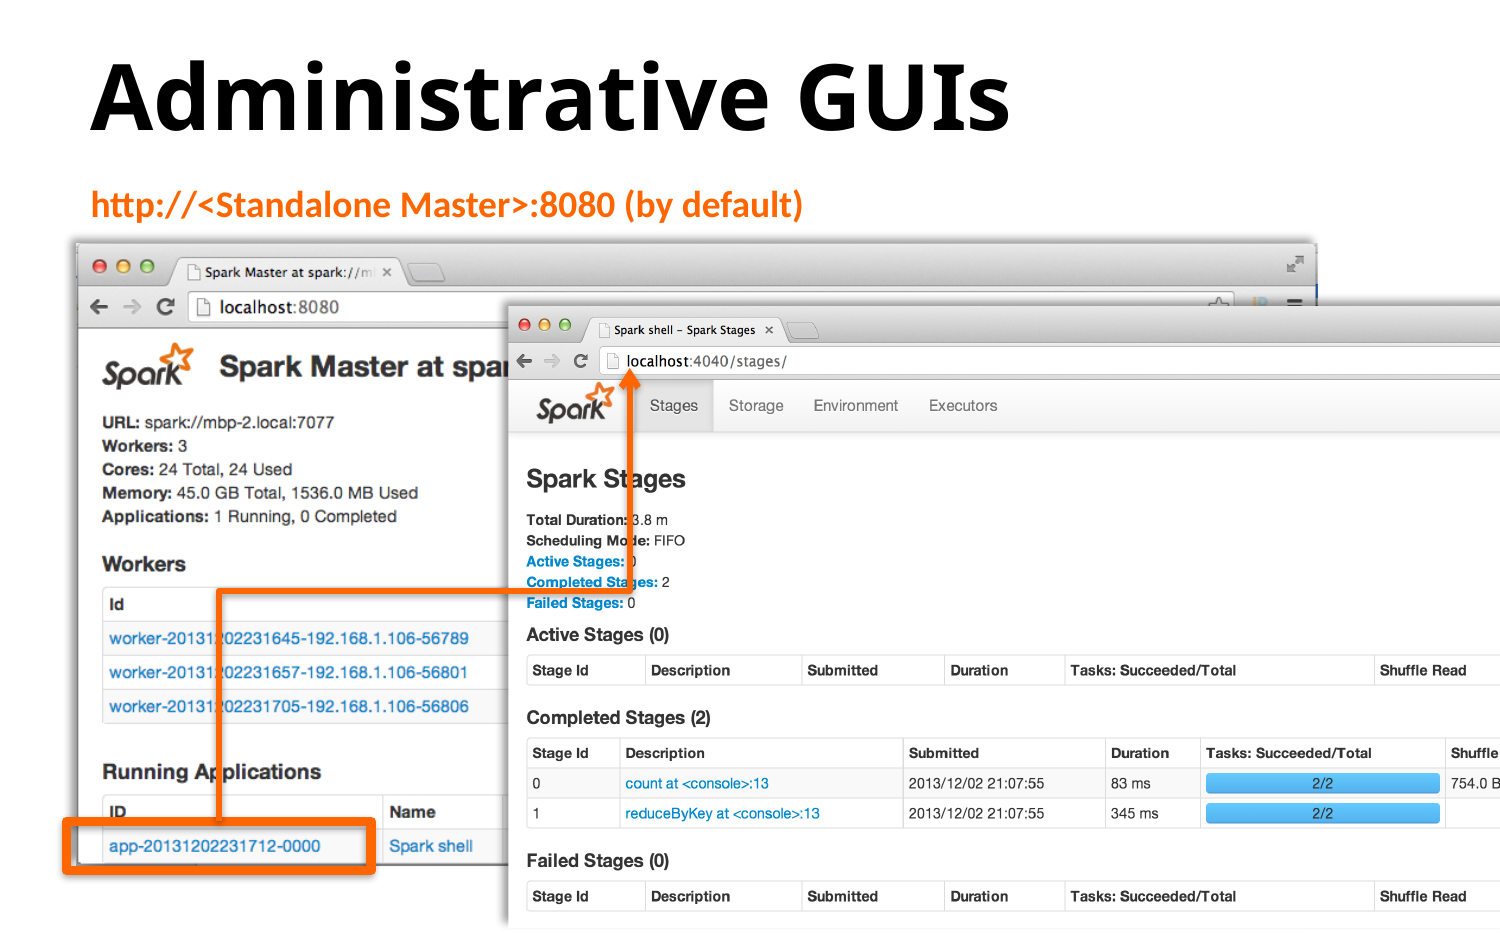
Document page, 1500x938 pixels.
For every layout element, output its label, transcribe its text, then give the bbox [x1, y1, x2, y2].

text_box [508, 306, 1500, 928]
title Administrative GUIs [75, 16, 1425, 173]
text_box http://<Standalone Master>:8080 (by default) [75, 172, 858, 232]
text_box [66, 821, 372, 871]
text_box [227, 810, 497, 866]
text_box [197, 388, 652, 801]
text_box [76, 243, 1318, 819]
